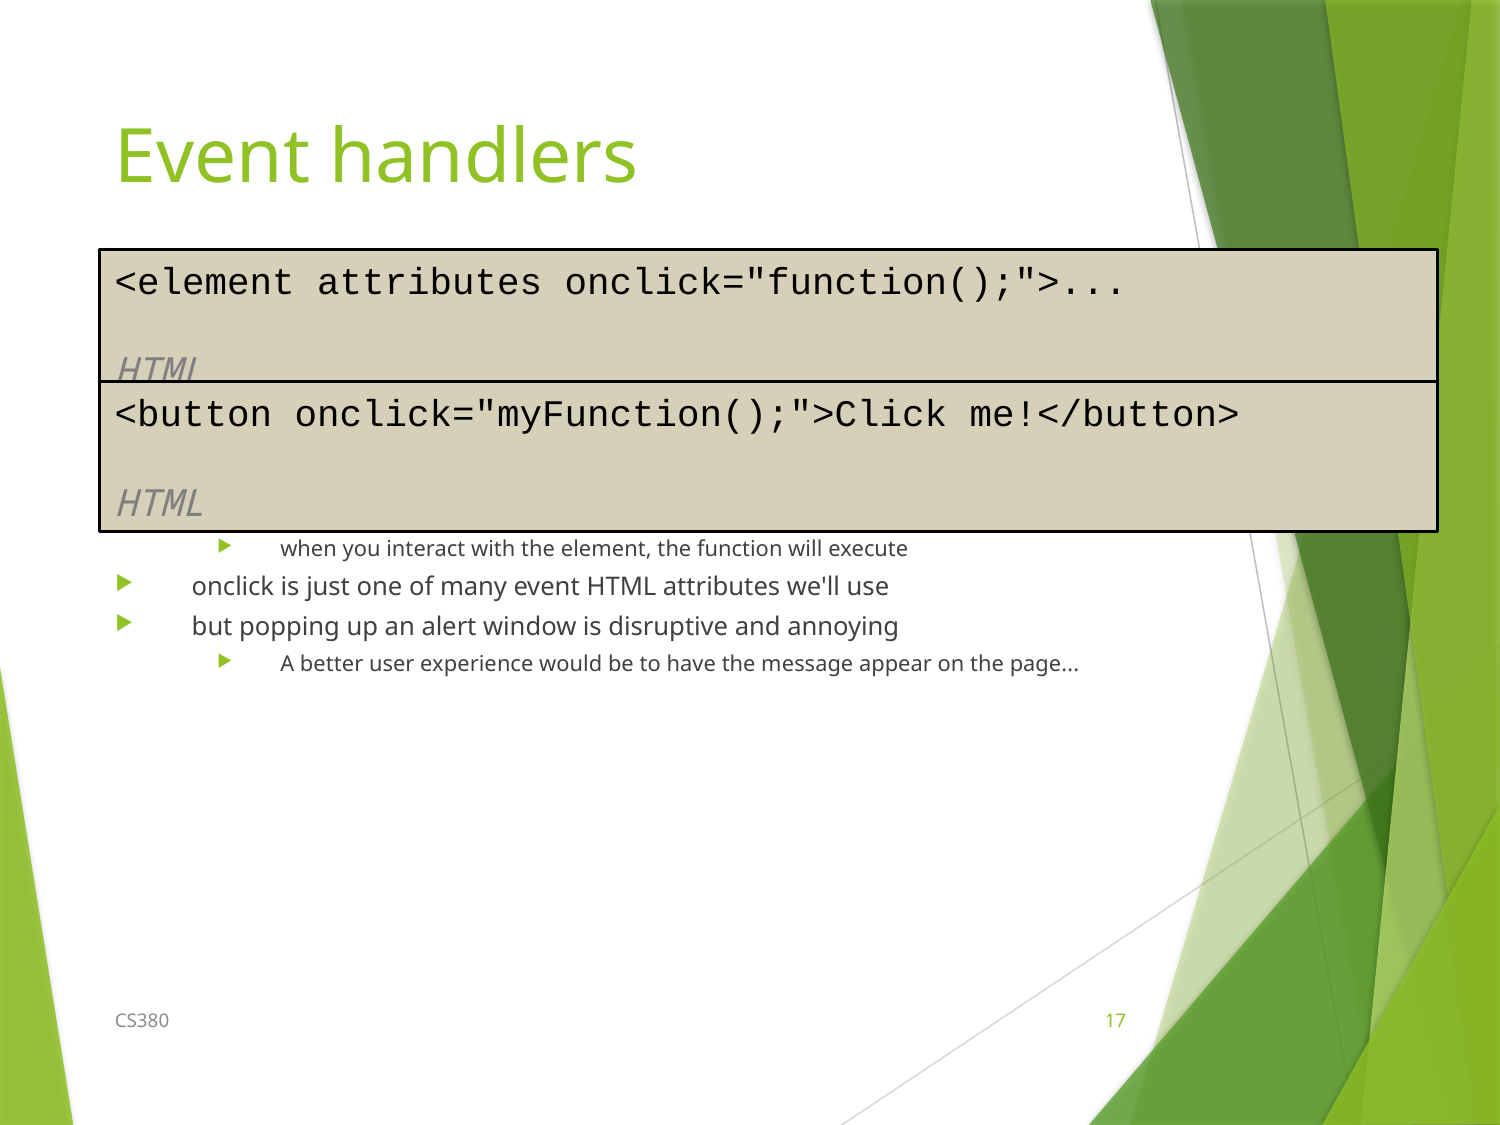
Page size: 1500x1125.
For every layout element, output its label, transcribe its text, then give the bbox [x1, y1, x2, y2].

text_box <element attributes onclick="function();">... HTML [99, 249, 1438, 381]
title Event handlers [99, 99, 1142, 249]
footer CS380 [99, 991, 859, 1051]
slide_number 17 [1057, 991, 1142, 1051]
list JavaScript functions can be set as event handlers when you interact with the element, the function will execute onclick is just one of many event HTML attributes we'll use but popping up an alert window is disruptive and annoying A better user experience would be to have the message appear on the page... [100, 532, 1438, 688]
text_box <button onclick="myFunction();">Click me!</button> HTML [99, 381, 1438, 532]
